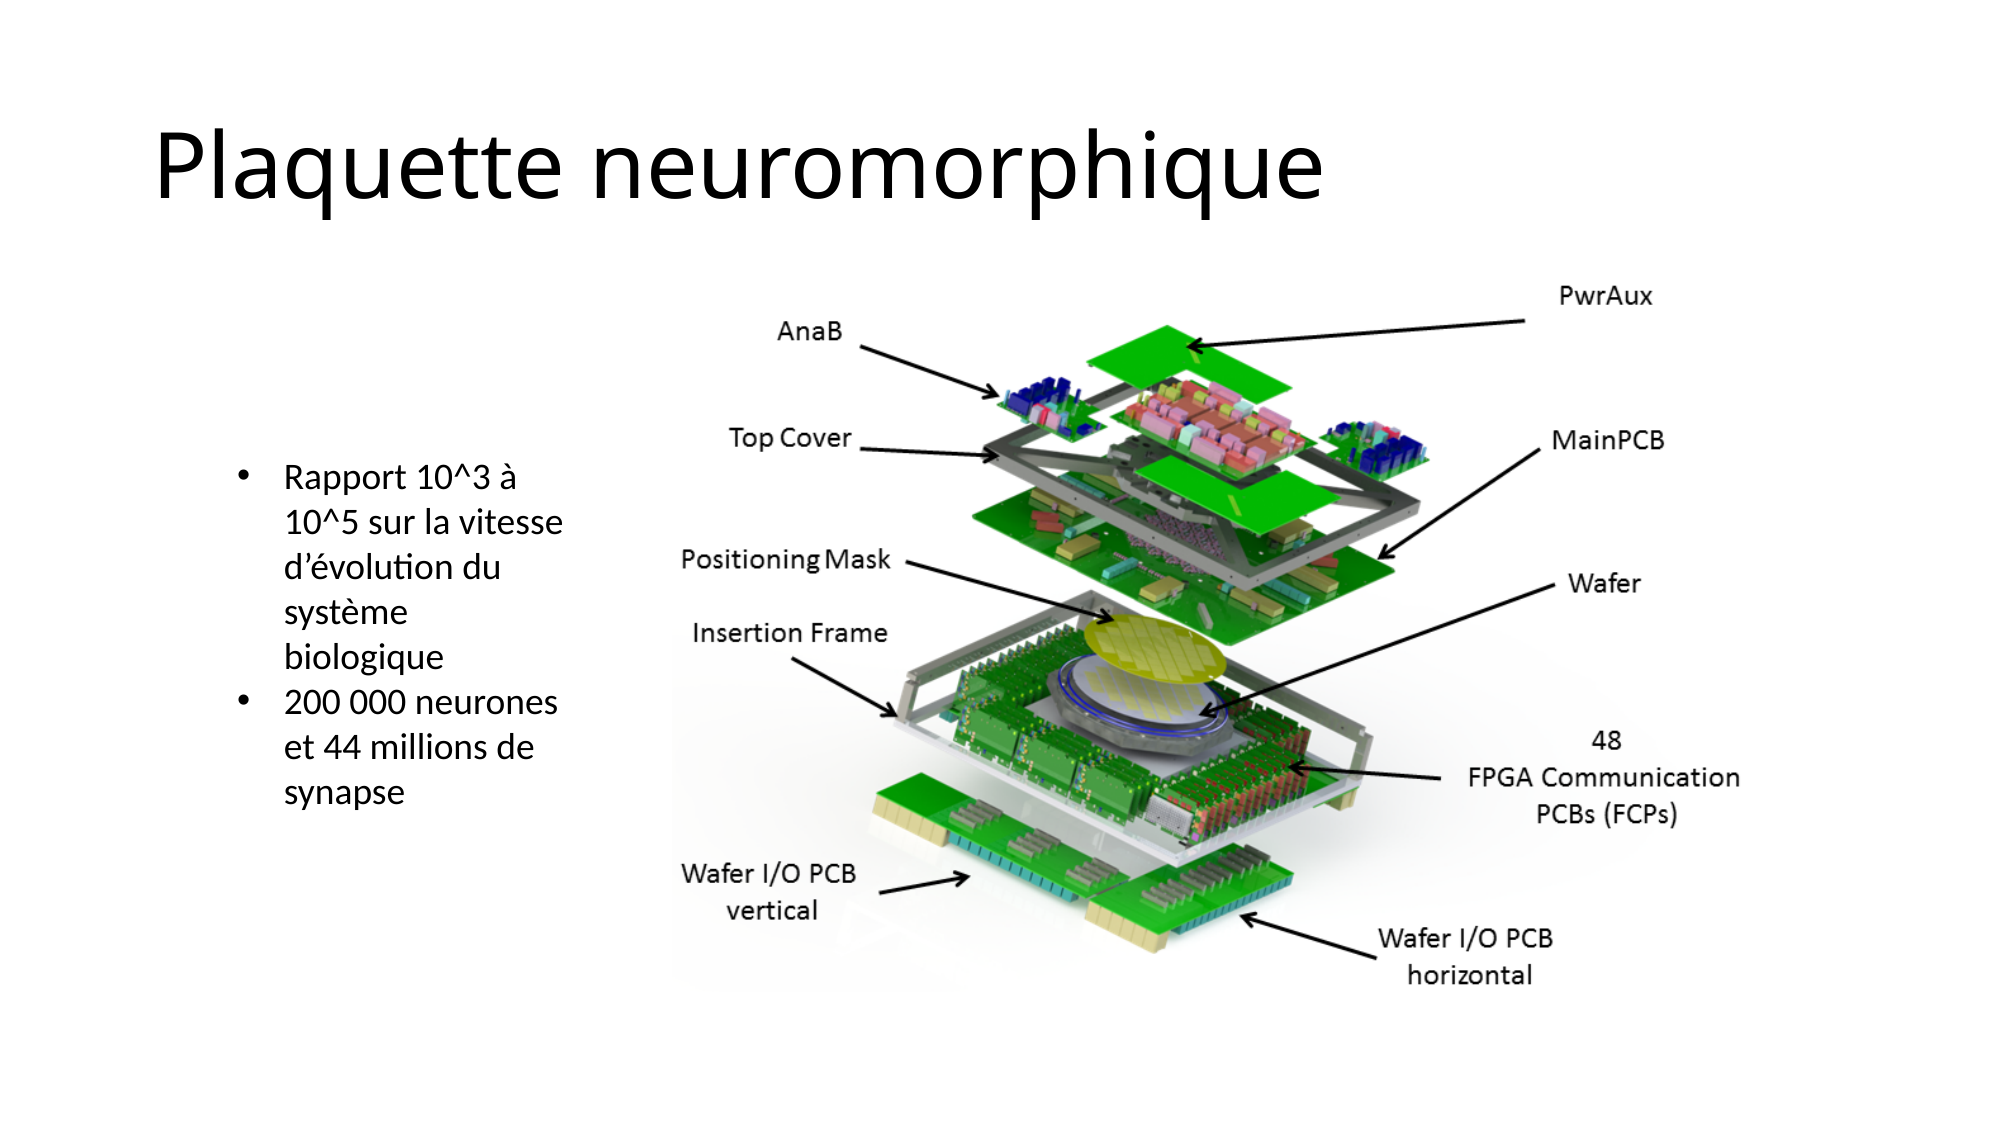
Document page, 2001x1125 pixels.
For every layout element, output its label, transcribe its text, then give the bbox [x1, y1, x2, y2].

title Plaquette neuromorphique [137, 59, 1863, 278]
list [672, 277, 1749, 992]
text_box Rapport 10^3 à 10^5 sur la vitesse d’évolution du système biologique 200 000 neurones et 44 millions de synapse [222, 444, 588, 820]
